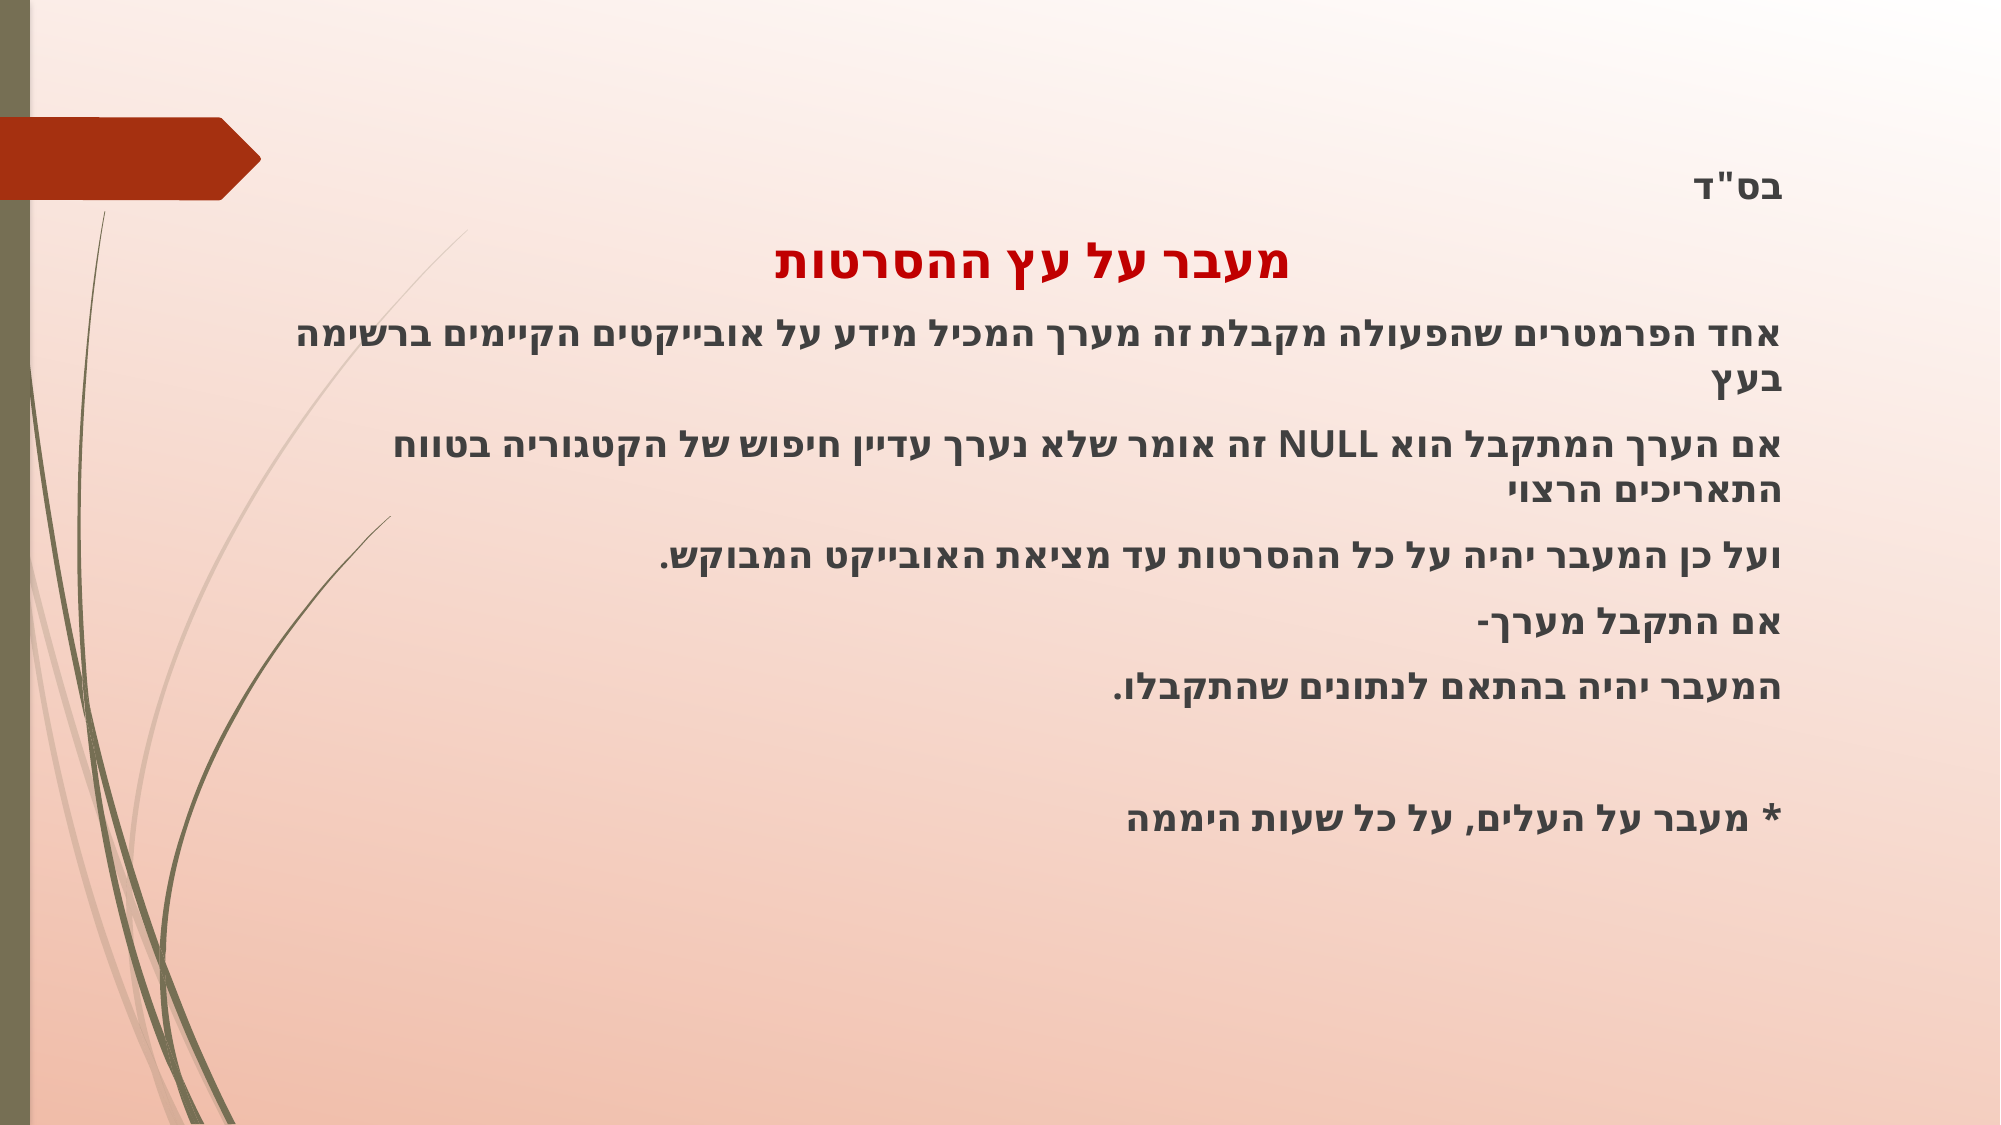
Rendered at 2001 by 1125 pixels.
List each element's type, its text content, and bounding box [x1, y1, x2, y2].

list בס"ד מעבר על עץ ההסרטות אחד הפרמטרים שהפעולה מקבלת זה מערך המכיל מידע על אובייקטים הקיימים ברשימה בעץ אם הערך המתקבל הוא NULL זה אומר שלא נערך עדיין חיפוש של הקטגוריה בטווח התאריכים הרצוי ועל כן המעבר יהיה על כל ההסרטות עד מציאת האובייקט המבוקש. אם התקבל מערך- המעבר יהיה בהתאם לנתונים שהתקבלו. * מעבר על העלים, על כל שעות היממה [268, 154, 1799, 957]
